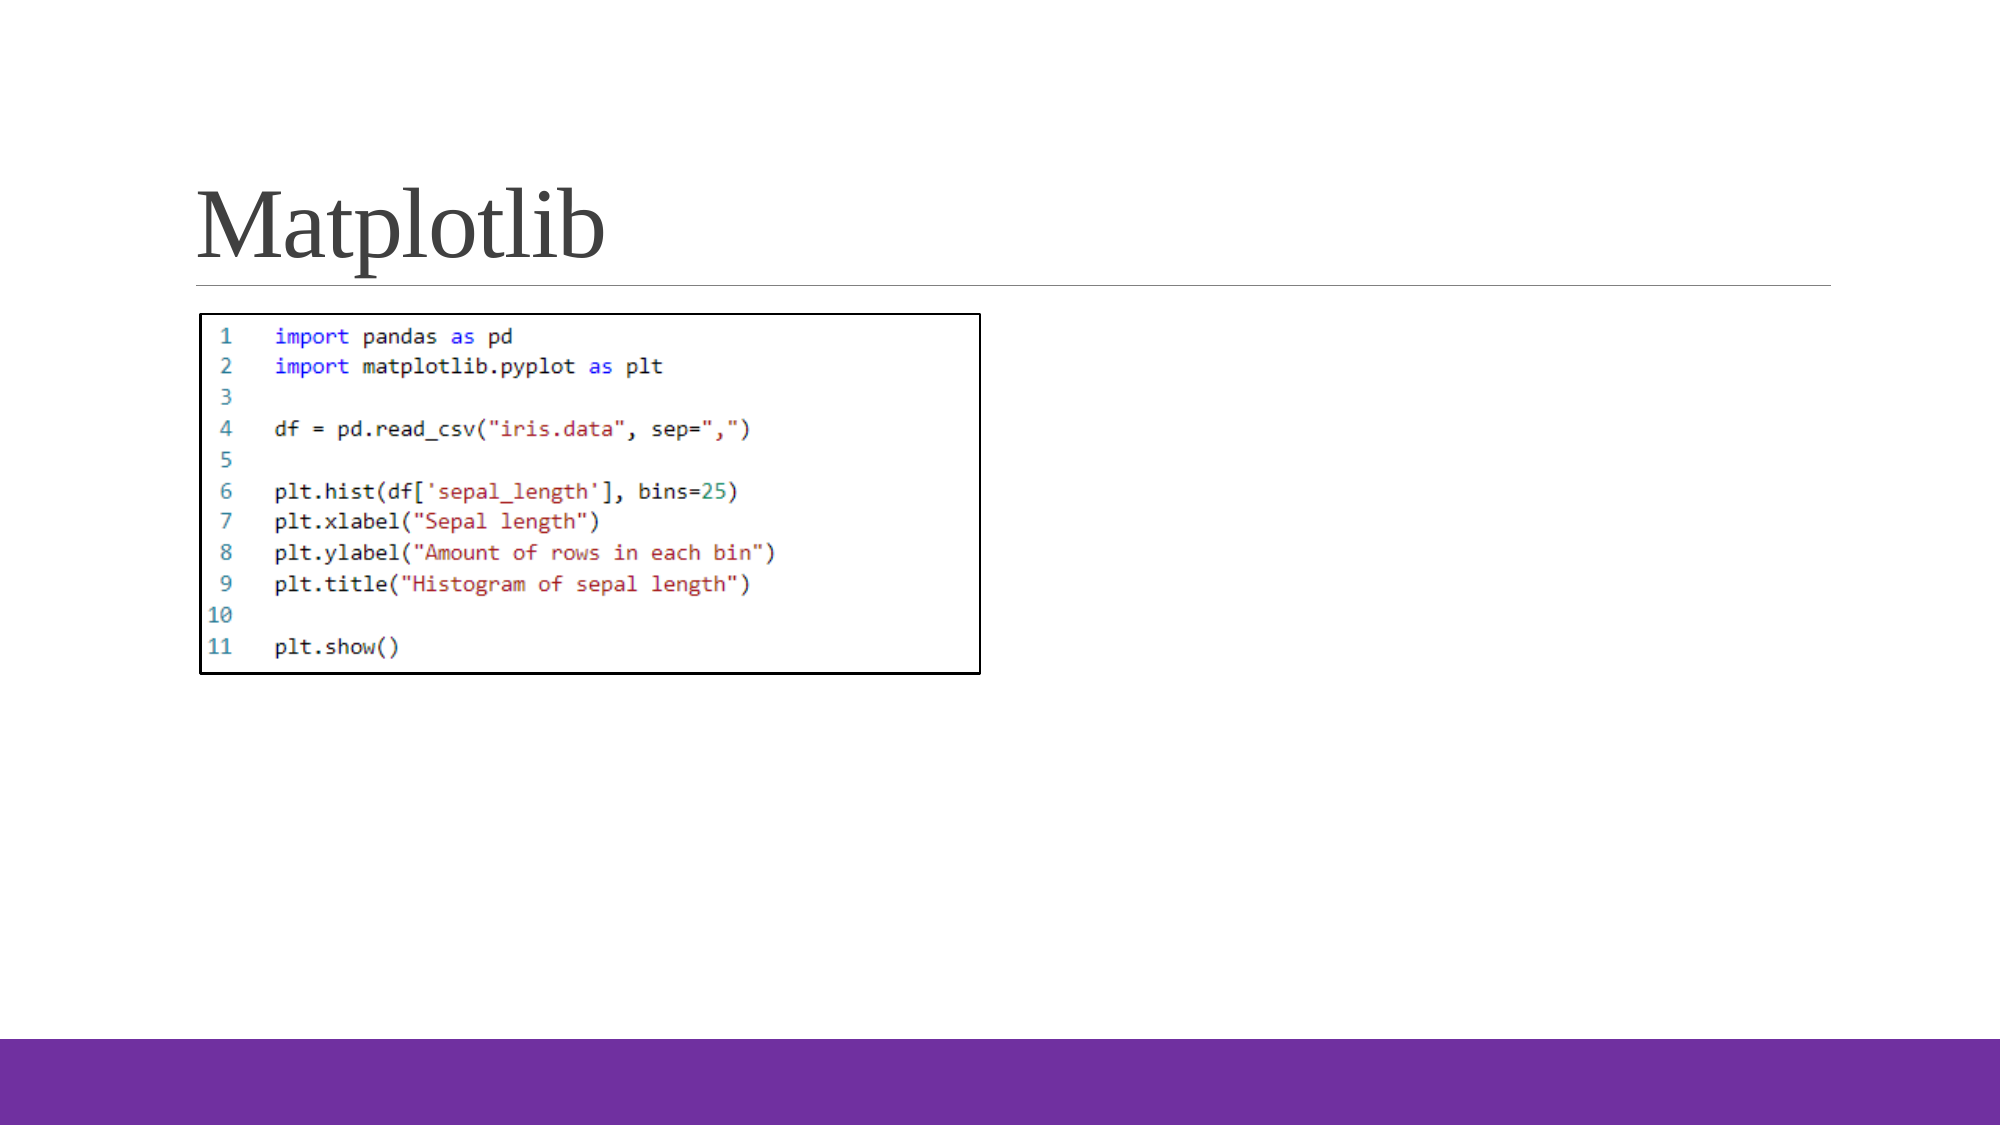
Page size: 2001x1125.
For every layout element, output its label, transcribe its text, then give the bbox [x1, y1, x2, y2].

picture [204, 325, 785, 663]
text_box [199, 313, 981, 675]
title Matplotlib [180, 47, 1830, 285]
